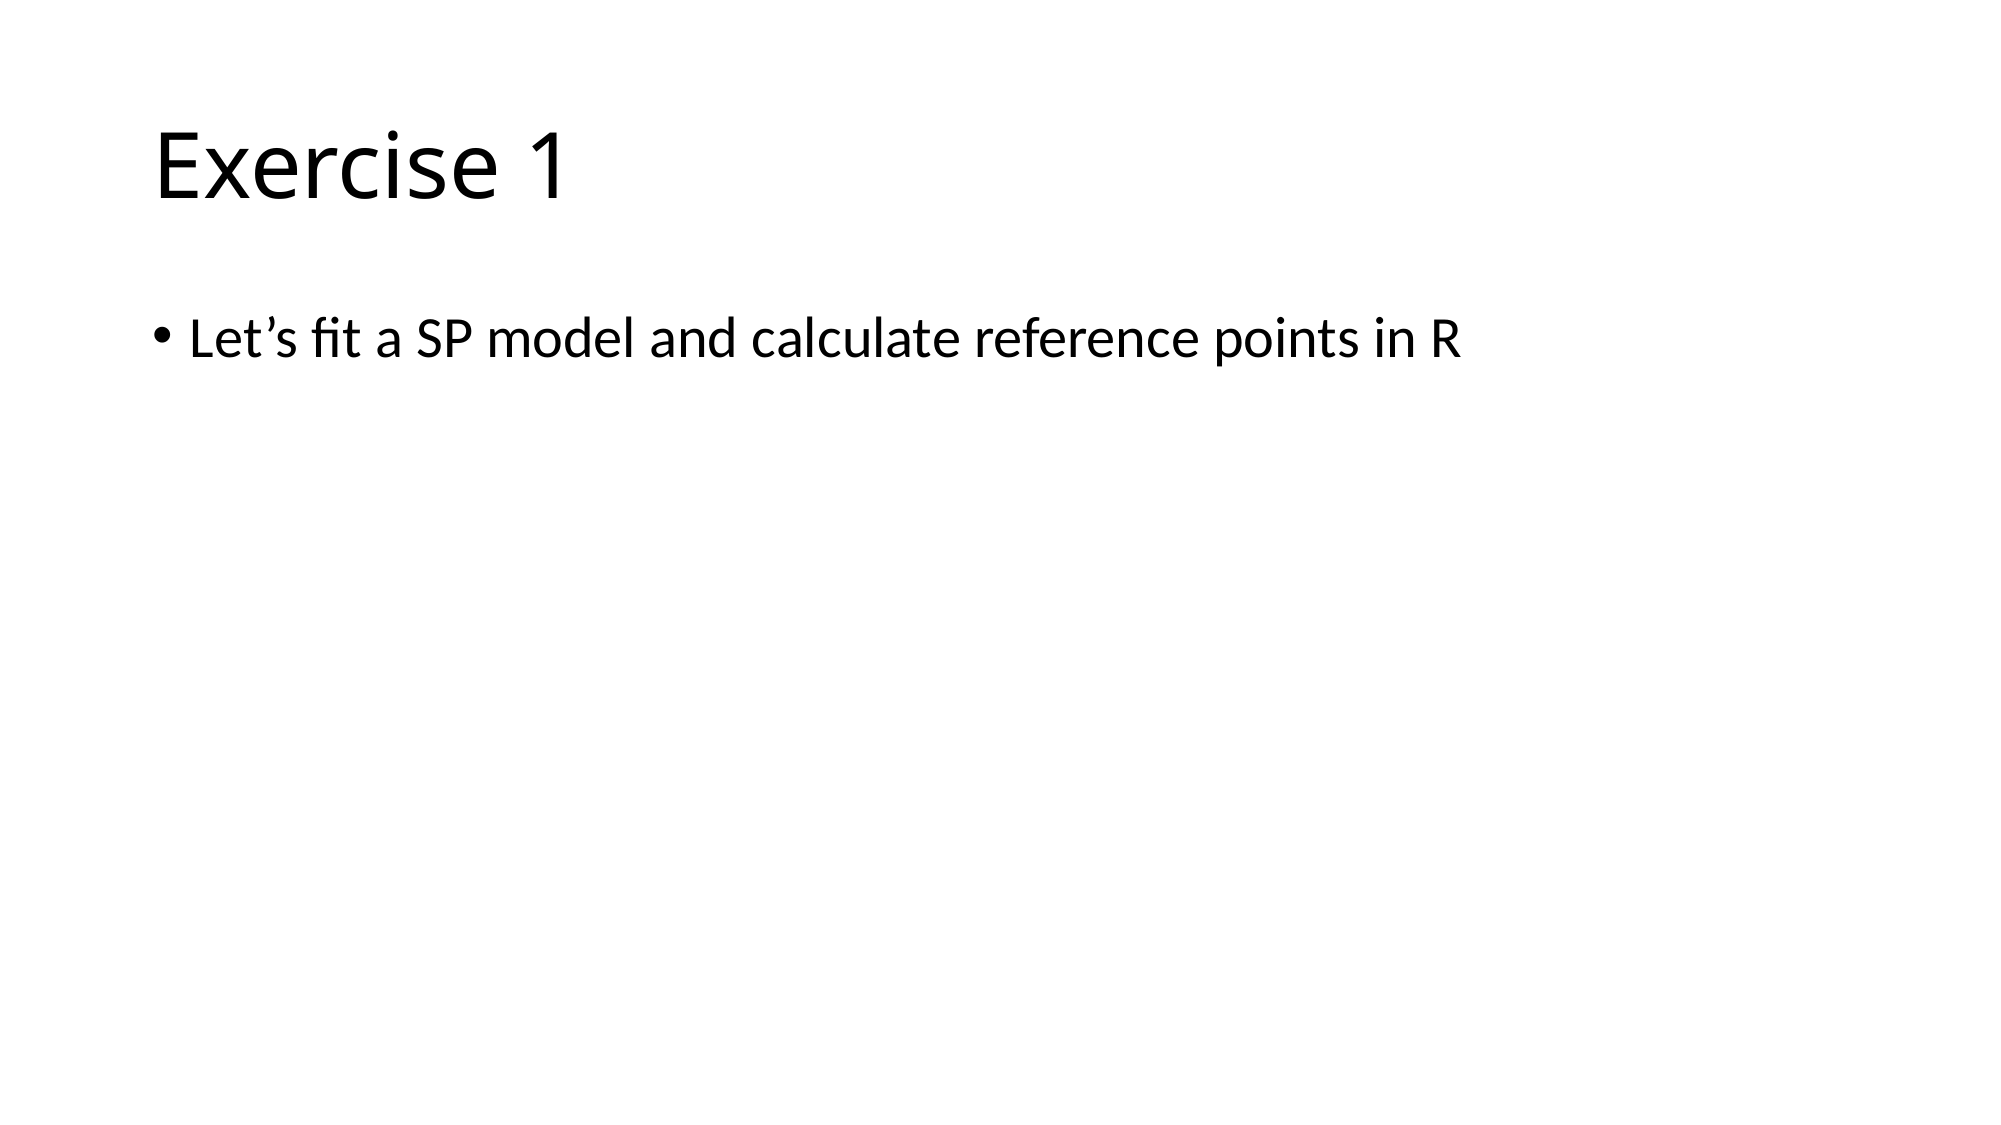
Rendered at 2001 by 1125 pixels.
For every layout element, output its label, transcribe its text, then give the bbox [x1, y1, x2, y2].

title Exercise 1 [137, 59, 1863, 278]
list Let’s fit a SP model and calculate reference points in R [137, 299, 1863, 1014]
